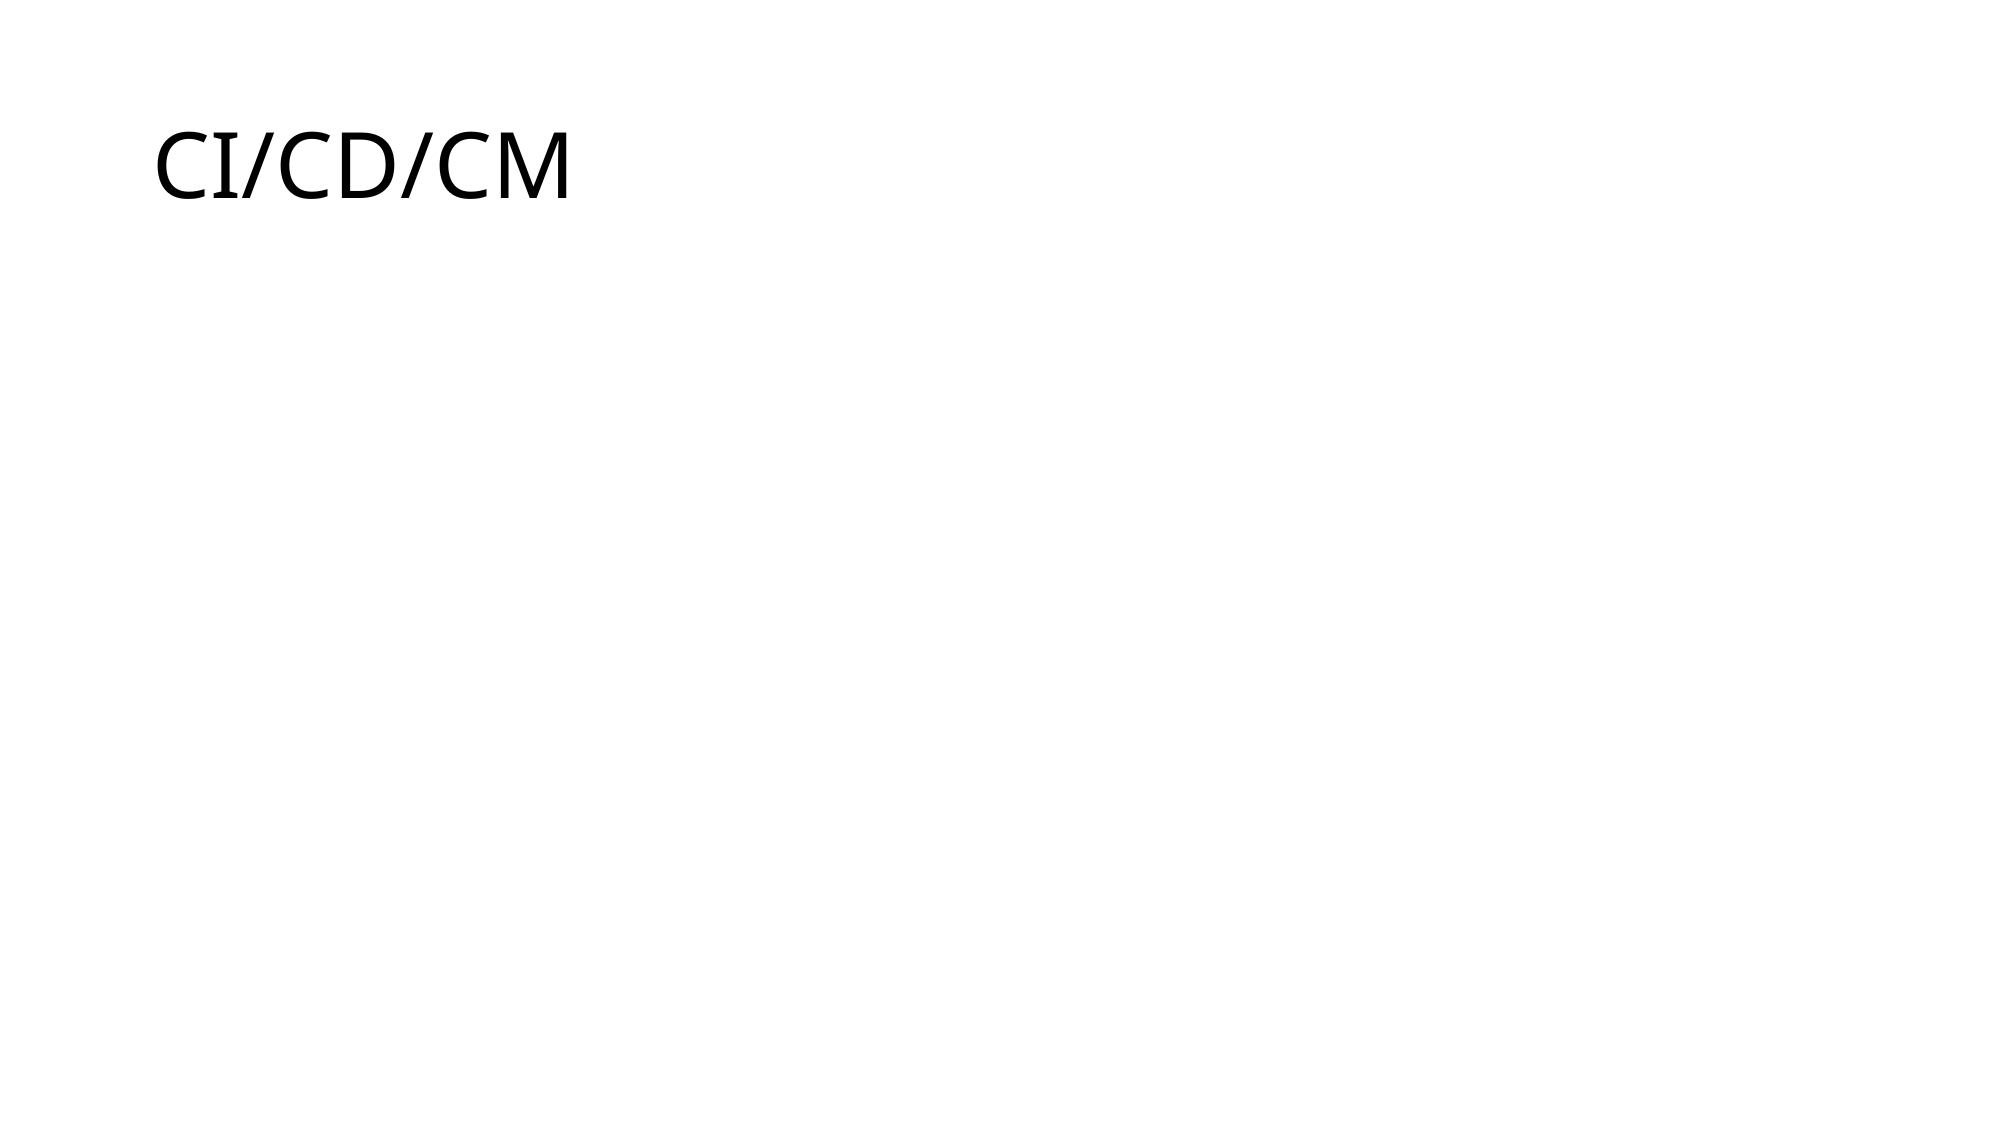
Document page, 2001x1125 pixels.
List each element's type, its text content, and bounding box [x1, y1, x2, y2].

title CI/CD/CM [137, 59, 1863, 278]
